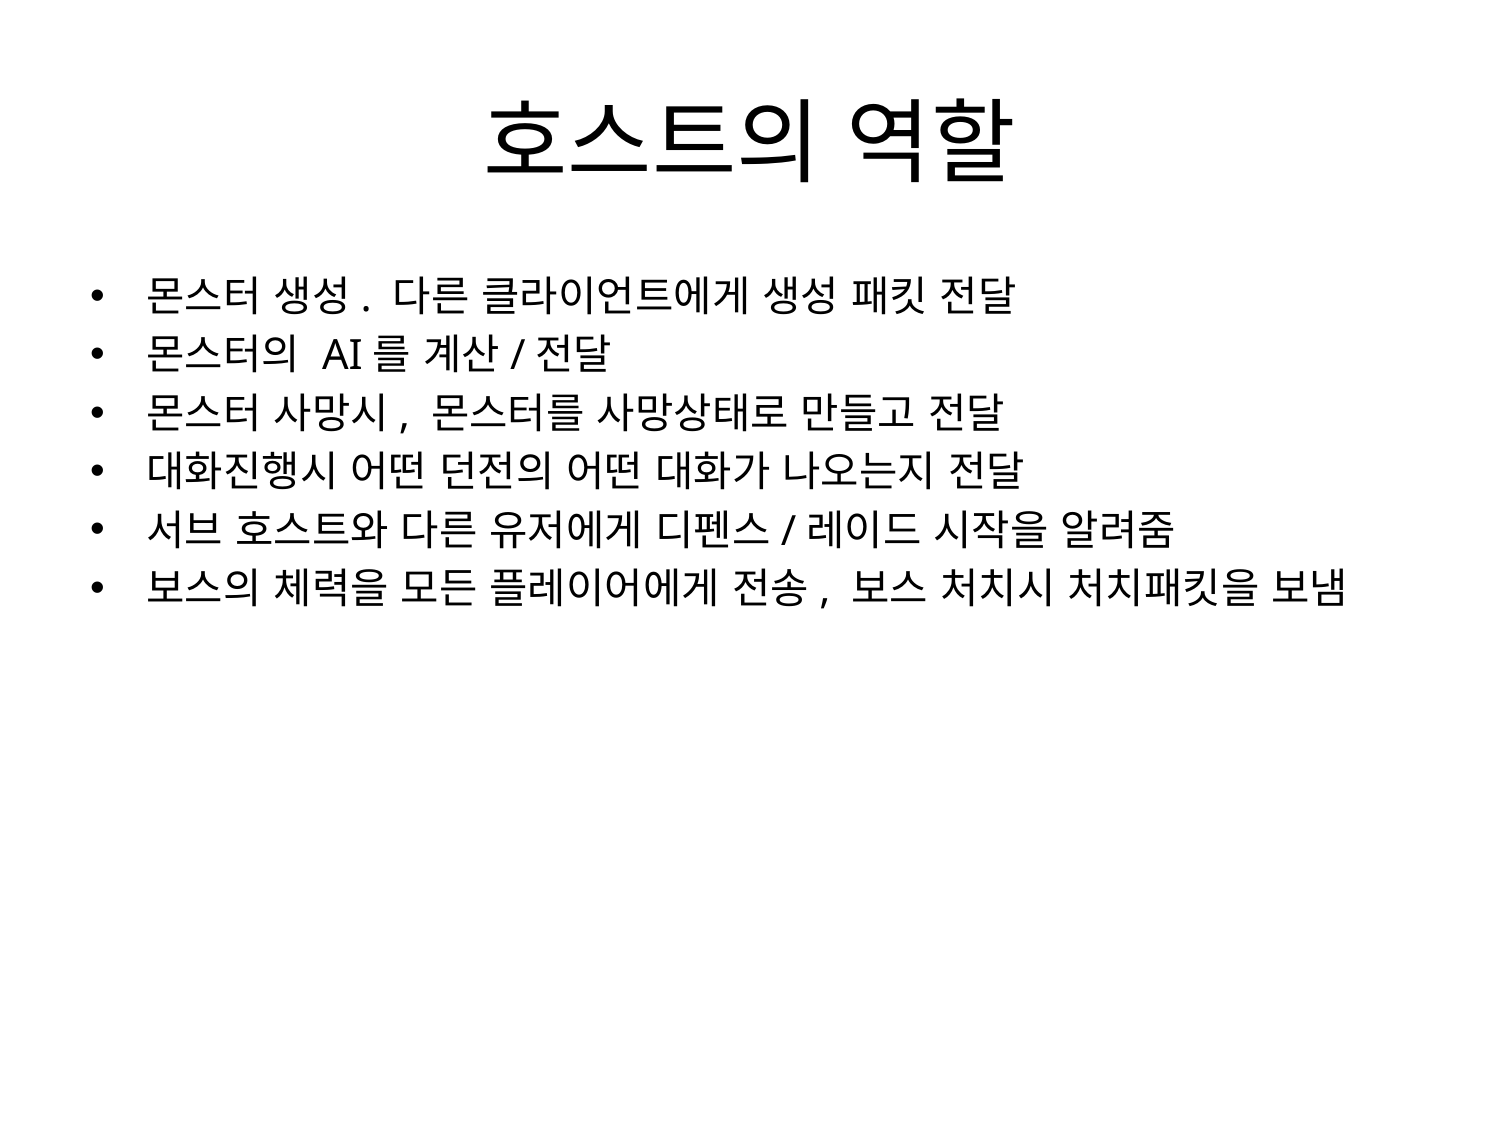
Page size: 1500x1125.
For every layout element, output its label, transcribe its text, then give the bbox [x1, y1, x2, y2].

list 몬스터 생성. 다른 클라이언트에게 생성 패킷 전달 몬스터의 AI를 계산/전달 몬스터 사망시, 몬스터를 사망상태로 만들고 전달 대화진행시 어떤 던전의 어떤 대화가 나오는지 전달 서브 호스트와 다른 유저에게 디펜스/레이드 시작을 알려줌 보스의 체력을 모든 플레이어에게 전송, 보스 처치시 처치패킷을 보냄 [75, 262, 1425, 1005]
title 호스트의 역할 [75, 45, 1425, 233]
